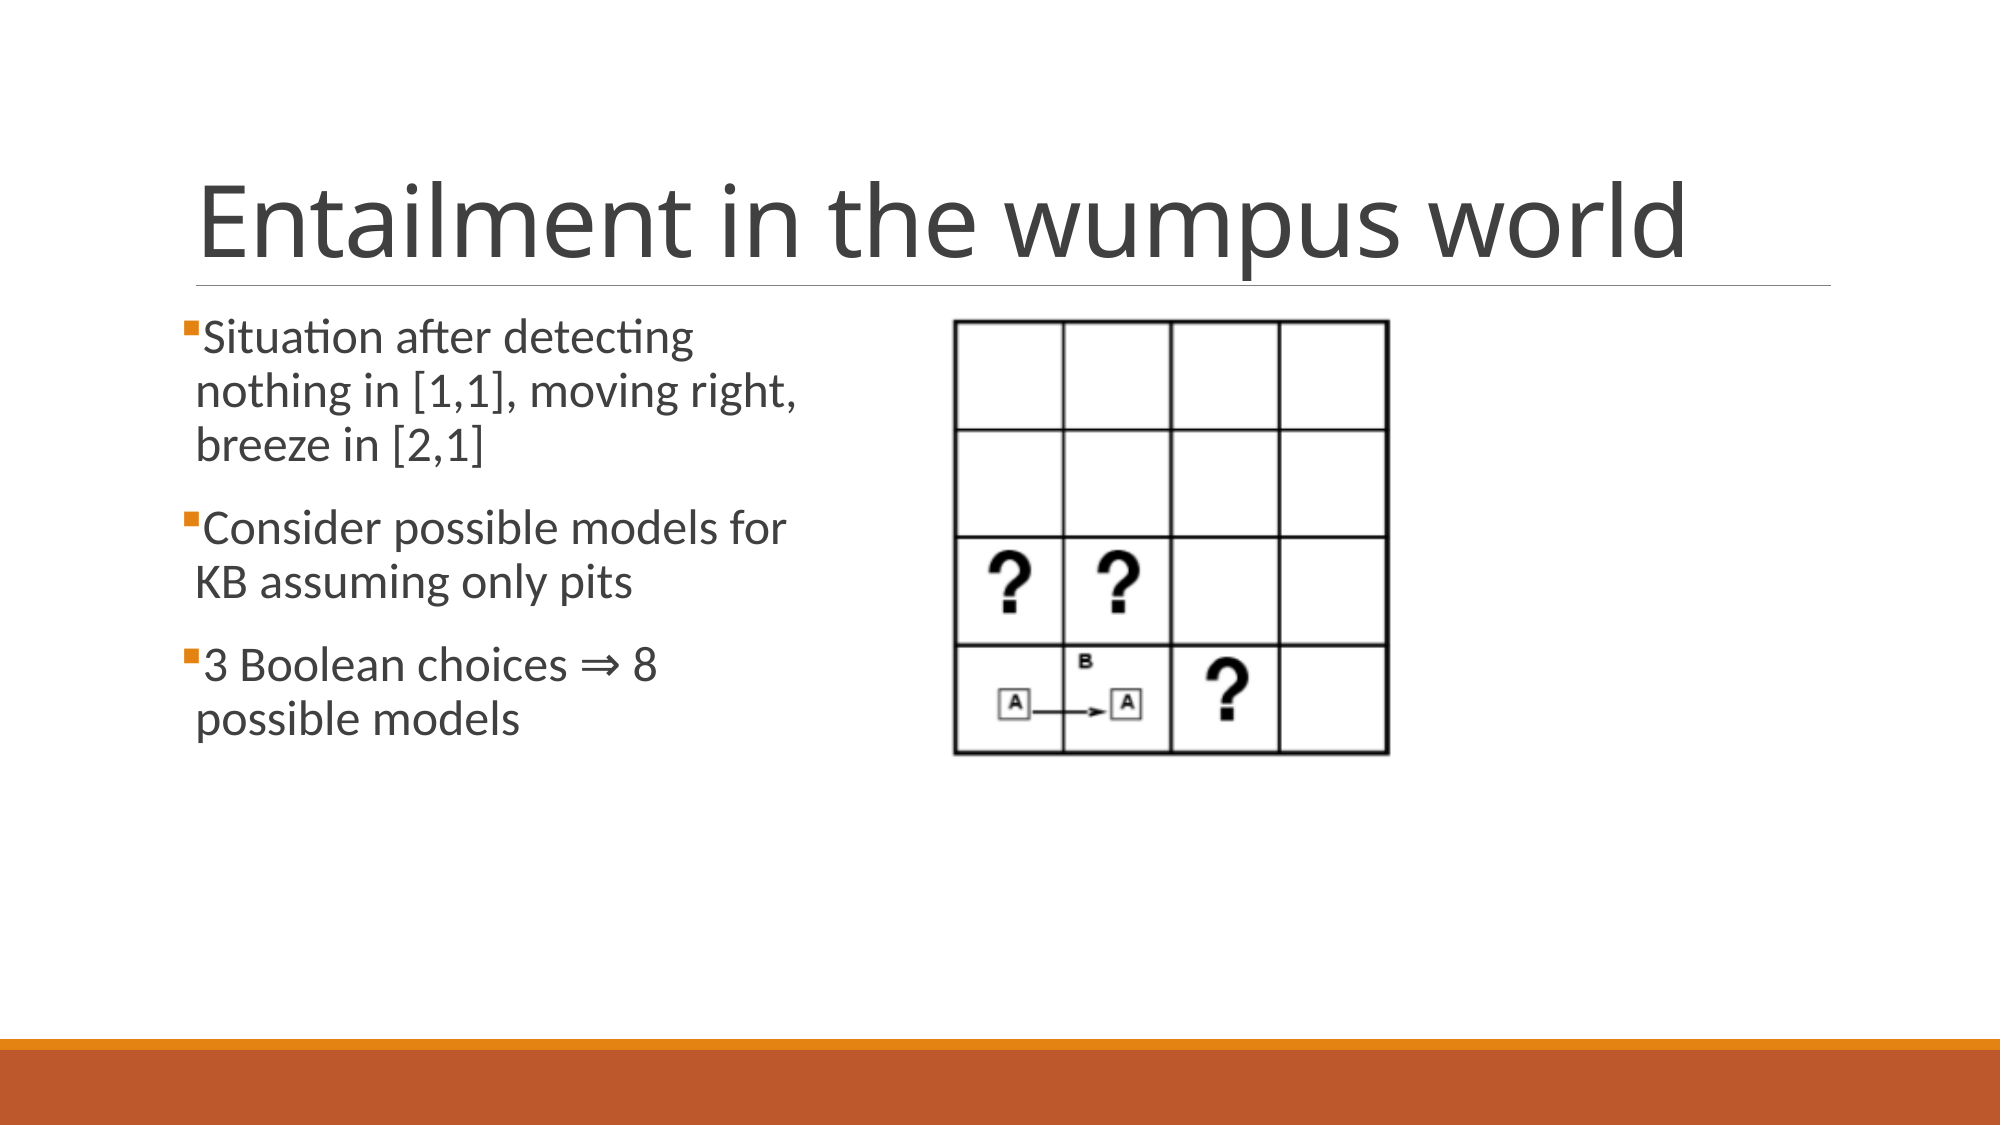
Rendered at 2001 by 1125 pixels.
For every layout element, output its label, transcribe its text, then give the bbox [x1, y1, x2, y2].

title Entailment in the wumpus world [180, 47, 1830, 285]
list Situation after detecting nothing in [1,1], moving right, breeze in [2,1] Consider possible models for KB assuming only pits 3 Boolean choices ⇒ 8 possible models [180, 302, 829, 963]
picture [932, 302, 1409, 776]
